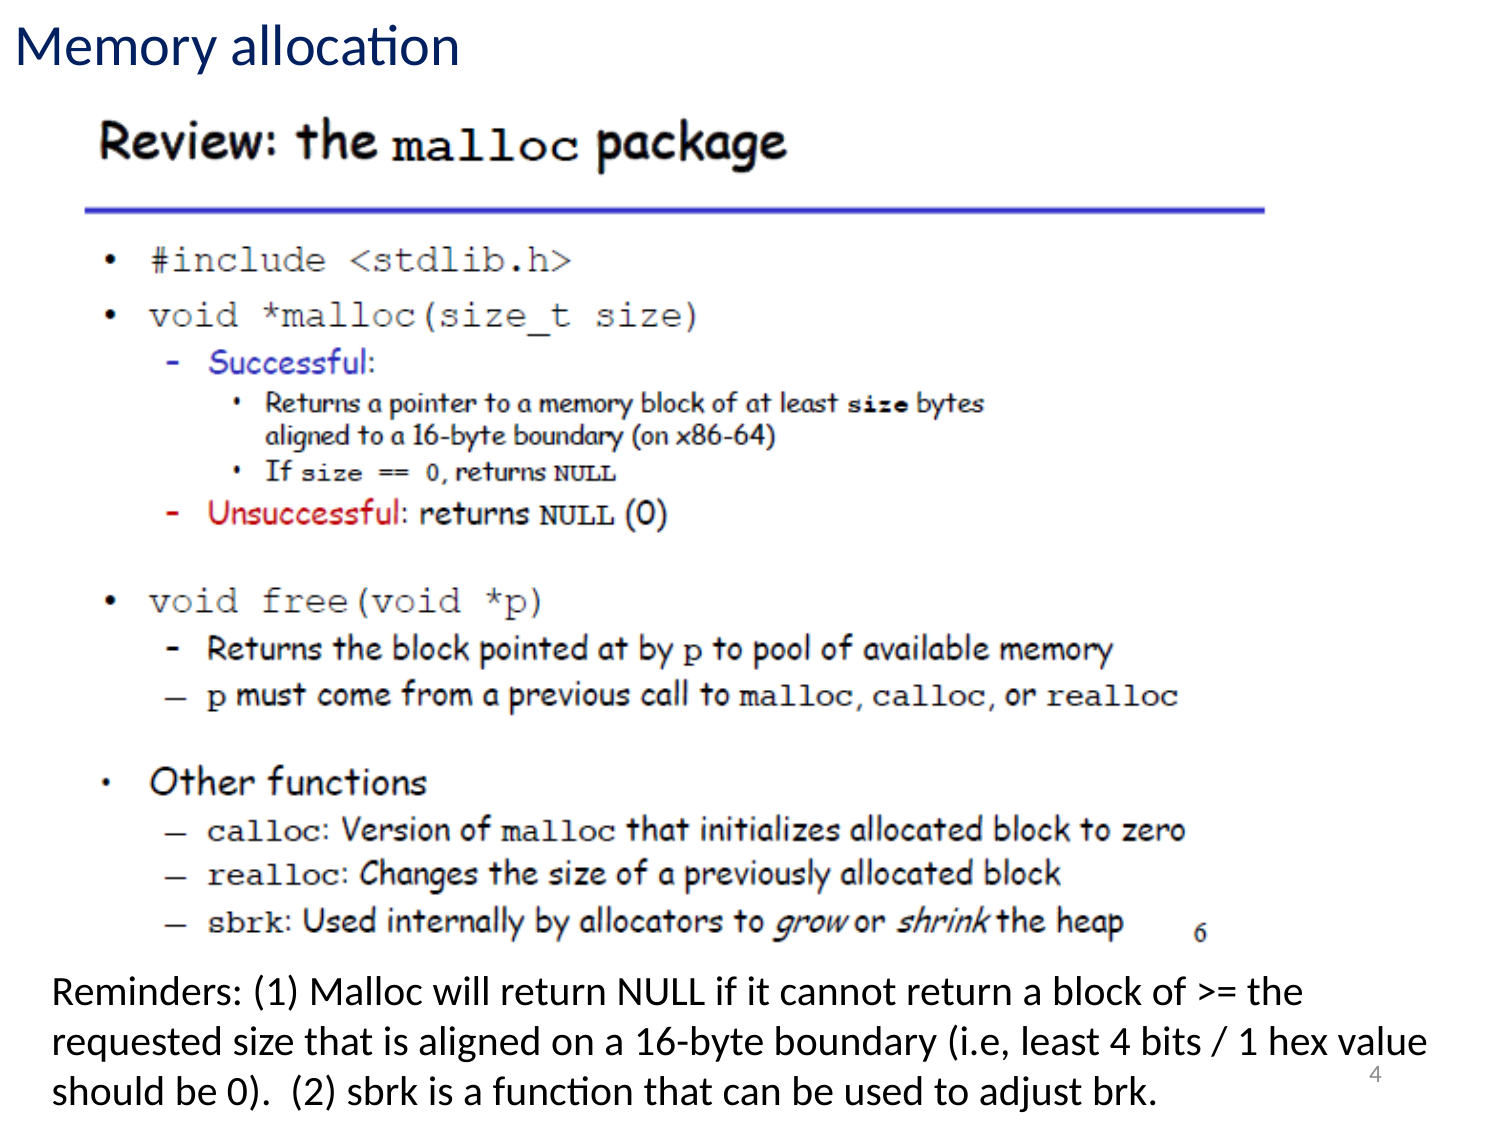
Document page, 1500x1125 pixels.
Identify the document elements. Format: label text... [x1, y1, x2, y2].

picture [68, 85, 1269, 969]
text_box Reminders: (1) Malloc will return NULL if it cannot return a block of >= the requested size that is aligned on a 16-byte boundary (i.e, least 4 bits / 1 hex value should be 0). (2) sbrk is a function that can be used to adjust brk. [36, 956, 1449, 1122]
text_box Memory allocation [0, 0, 1335, 85]
